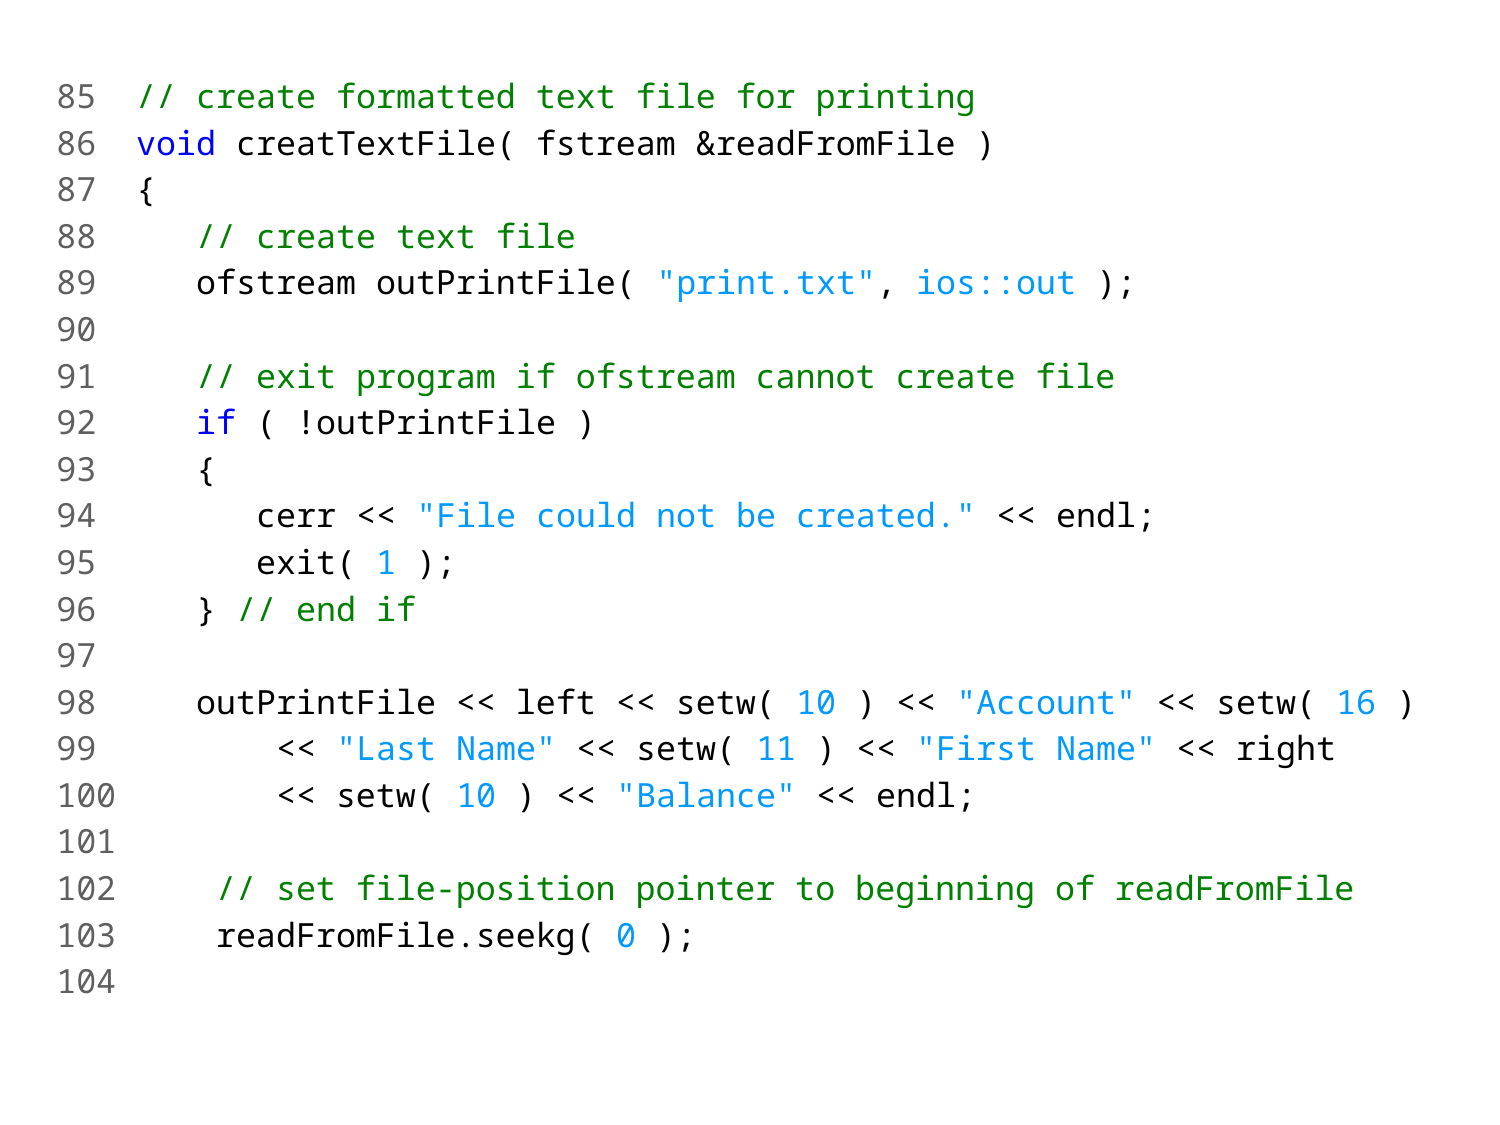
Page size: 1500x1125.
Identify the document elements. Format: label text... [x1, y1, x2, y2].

subtitle 85 // create formatted text file for printing 86 void creatTextFile( fstream &readFromFile ) 87 { 88 // create text file 89 ofstream outPrintFile( "print.txt", ios::out ); 90 91 // exit program if ofstream cannot create file 92 if ( !outPrintFile ) 93 { 94 cerr << "File could not be created." << endl; 95 exit( 1 ); 96 } // end if 97 98 outPrintFile << left << setw( 10 ) << "Account" << setw( 16 ) 99 << "Last Name" << setw( 11 ) << "First Name" << right 100 << setw( 10 ) << "Balance" << endl; 101 102 // set file-position pointer to beginning of readFromFile 103 readFromFile.seekg( 0 ); 104 [41, 60, 1459, 1065]
